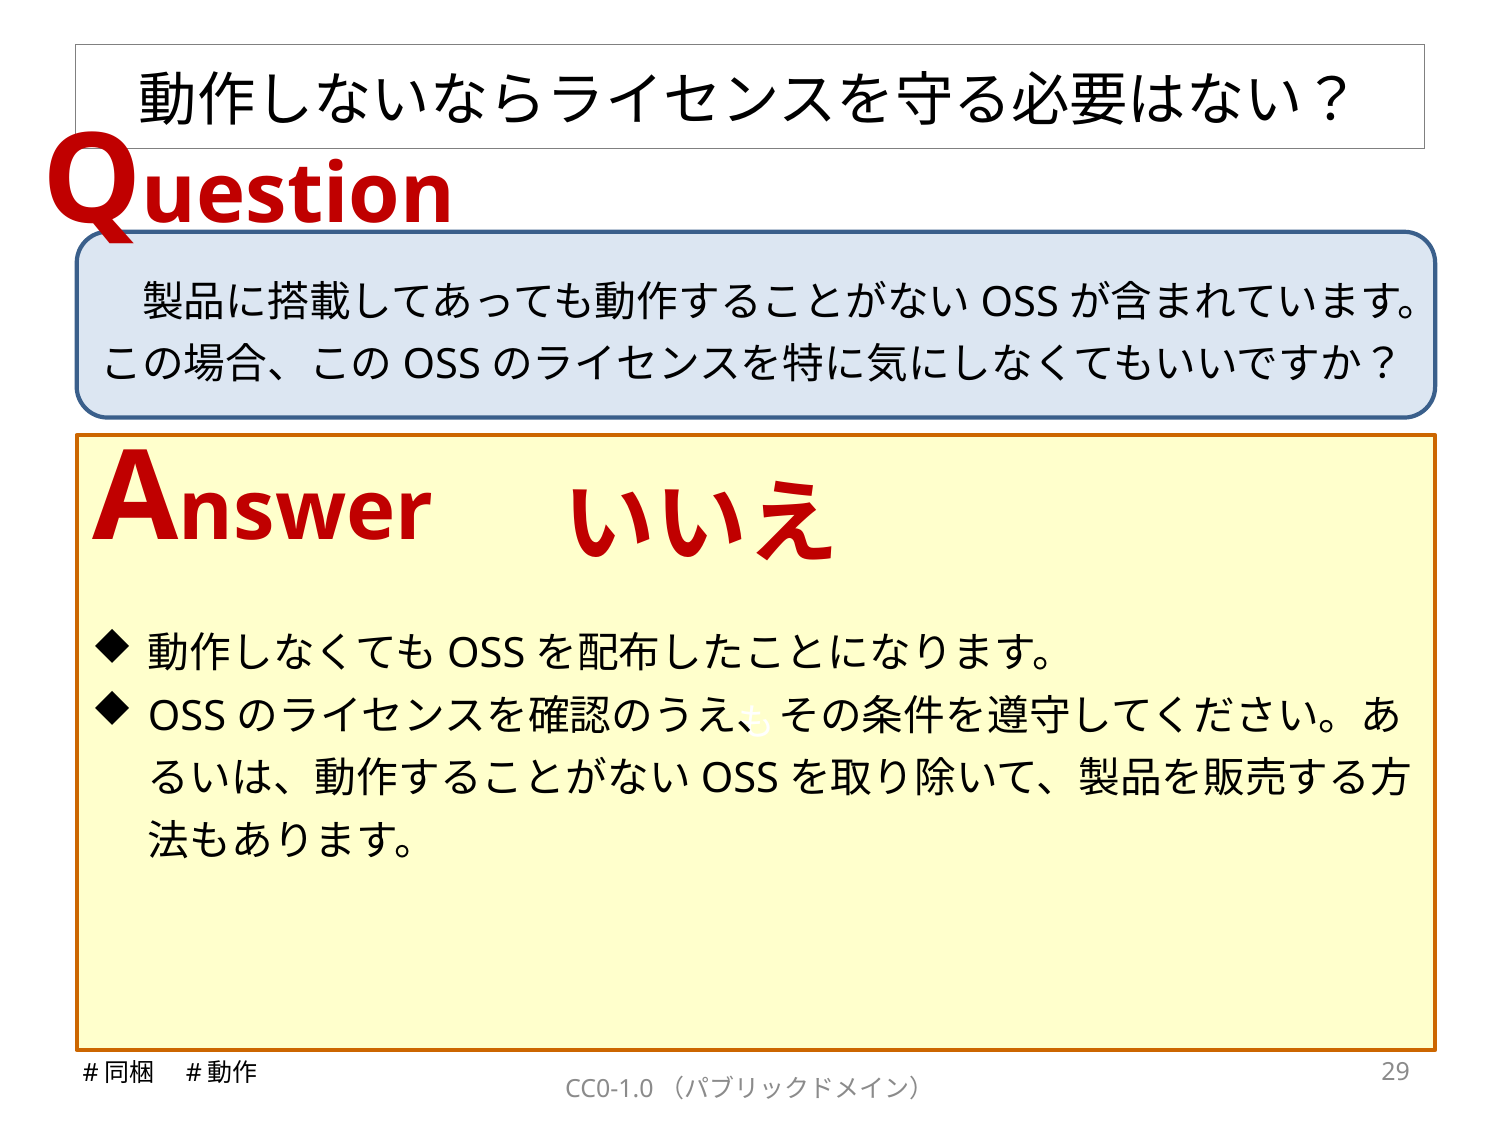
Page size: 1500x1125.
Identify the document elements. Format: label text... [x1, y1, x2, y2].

text_box いいえ [549, 456, 1069, 581]
text_box Question [27, 89, 471, 255]
text_box 製品に搭載してあっても動作することがないOSSが含まれています。この場合、このOSSのライセンスを特に気にしなくてもいいですか？ [74, 229, 1438, 420]
text_box も [75, 433, 1437, 1048]
footer CC0-1.0（パブリックドメイン） [512, 1057, 988, 1118]
list 動作しなくてもOSSを配布したことになります。 OSSのライセンスを確認のうえ、その条件を遵守してください。あるいは、動作することがないOSSを取り除いて、製品を販売する方法もあります。 [76, 606, 1437, 1051]
text_box Answer [77, 407, 449, 573]
slide_number 28 [1074, 1042, 1425, 1103]
title 動作しないならライセンスを守る必要はない？ [75, 44, 1425, 149]
text_box #同梱 #動作 [67, 1048, 273, 1094]
